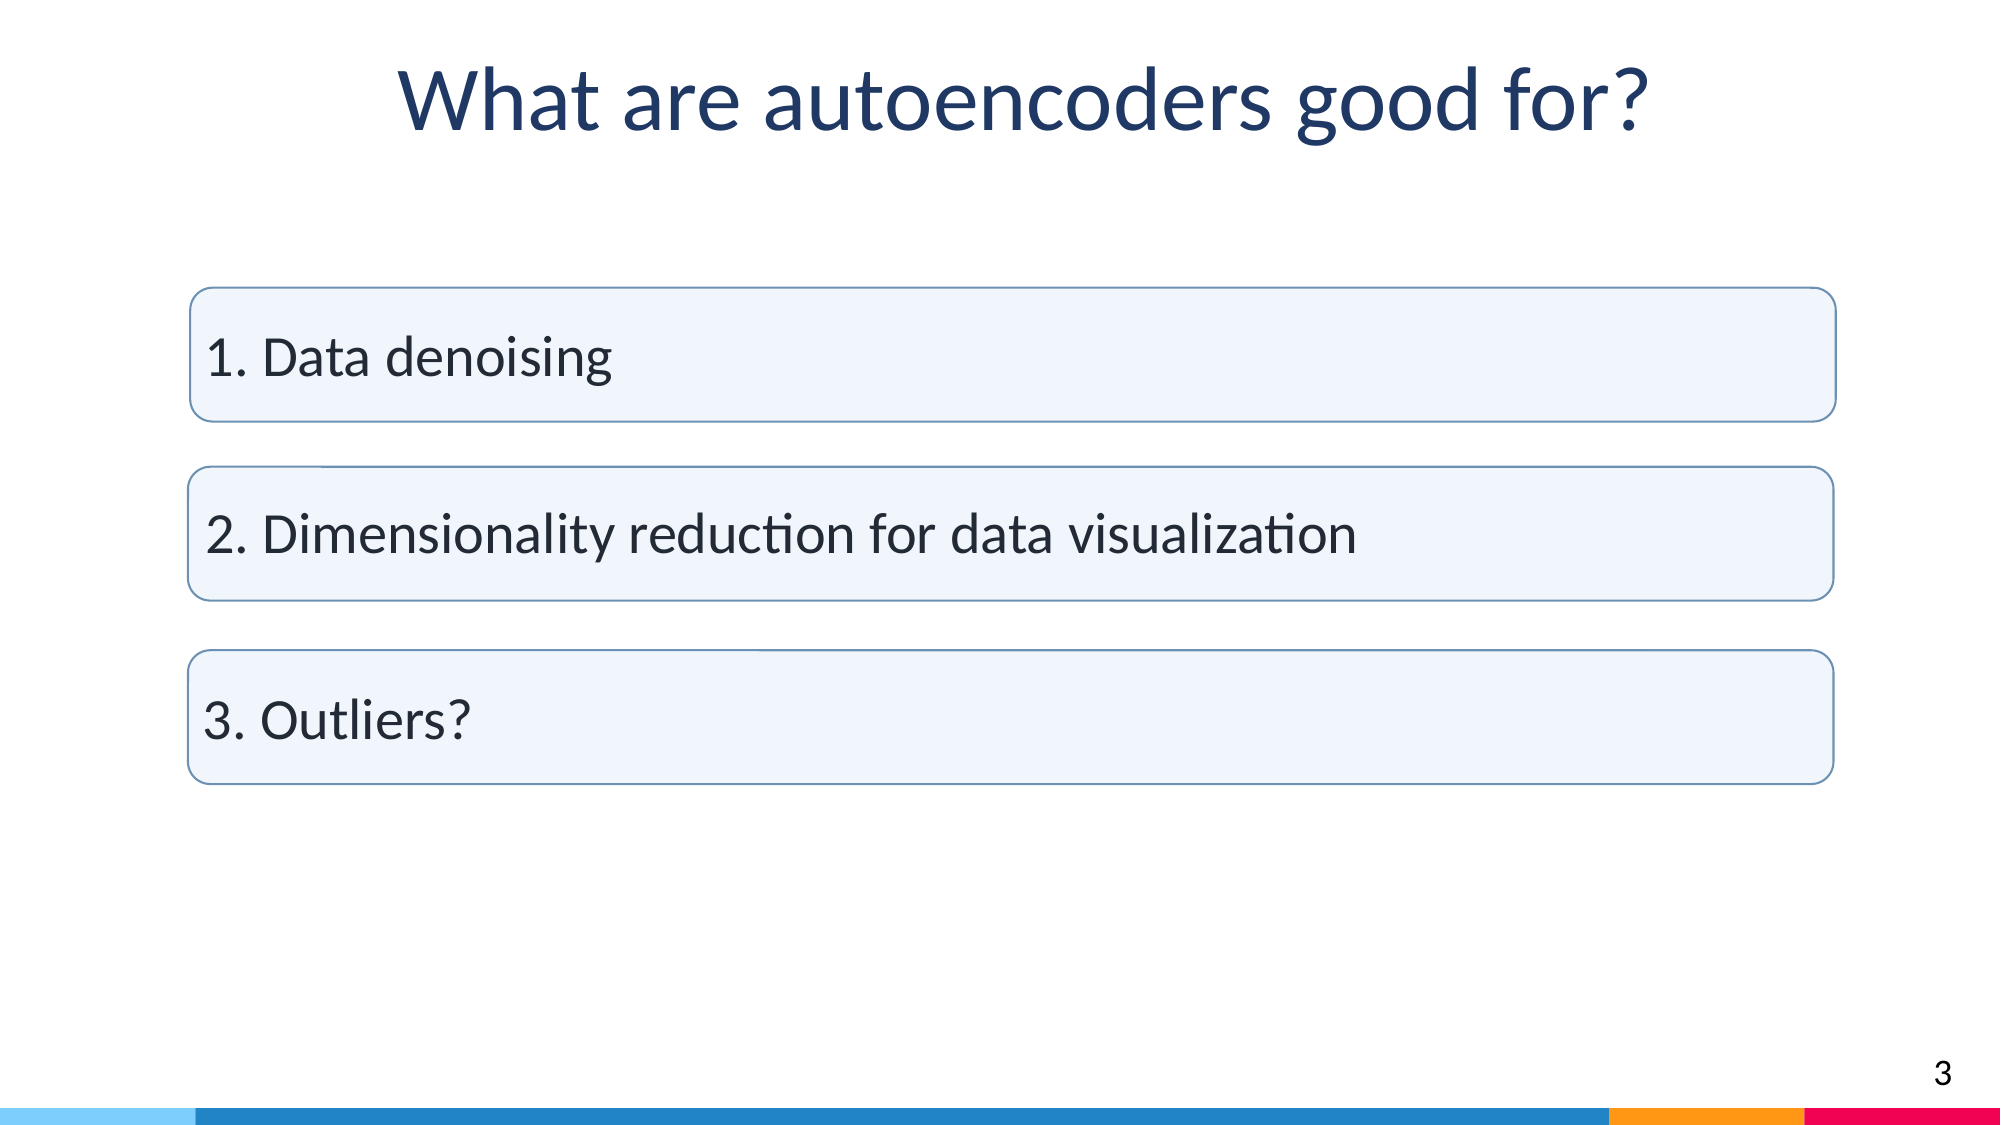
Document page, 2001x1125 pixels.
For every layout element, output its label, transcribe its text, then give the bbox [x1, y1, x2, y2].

text_box [1731, 649, 1835, 786]
text_box [189, 286, 1837, 423]
text_box [186, 661, 190, 764]
text_box 2. Dimensionality reduction for data visualization [190, 487, 1734, 678]
text_box 3. Outliers? [187, 673, 1731, 864]
text_box What are autoencoders good for? [165, 31, 1885, 156]
text_box [186, 465, 1835, 602]
text_box Data denoising [190, 310, 1733, 441]
text_box 3 [1918, 1040, 1964, 1101]
